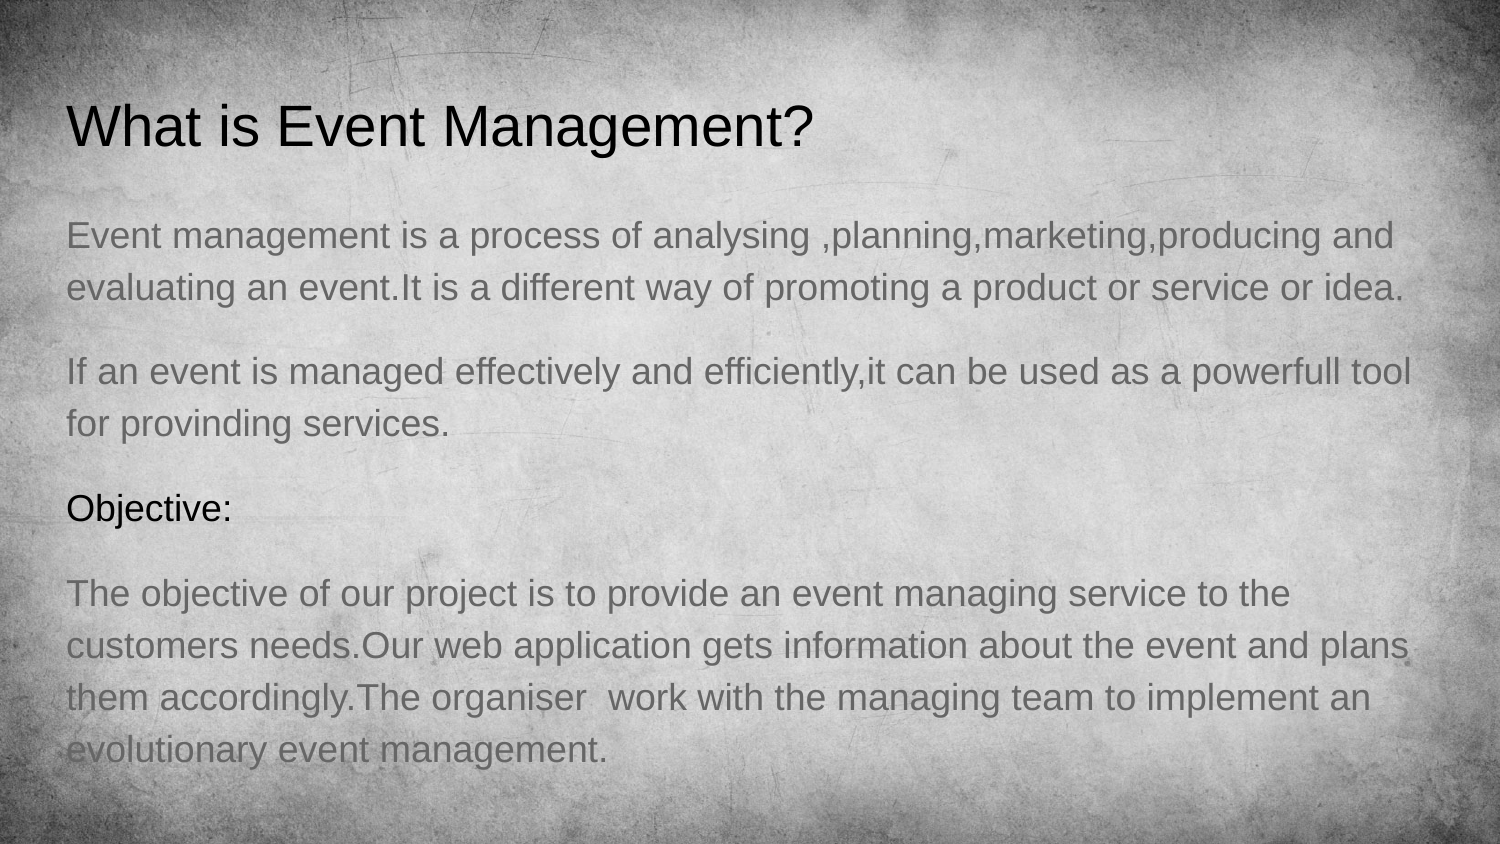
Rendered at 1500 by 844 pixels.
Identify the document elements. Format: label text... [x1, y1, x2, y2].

title What is Event Management? [51, 72, 1449, 167]
list Event management is a process of analysing ,planning,marketing,producing and evaluating an event.It is a different way of promoting a product or service or idea. If an event is managed effectively and efficiently,it can be used as a powerfull tool for provinding services. Objective: The objective of our project is to provide an event managing service to the customers needs.Our web application gets information about the event and plans them accordingly.The organiser work with the managing team to implement an evolutionary event management. [51, 189, 1449, 750]
picture [0, 0, 1500, 844]
